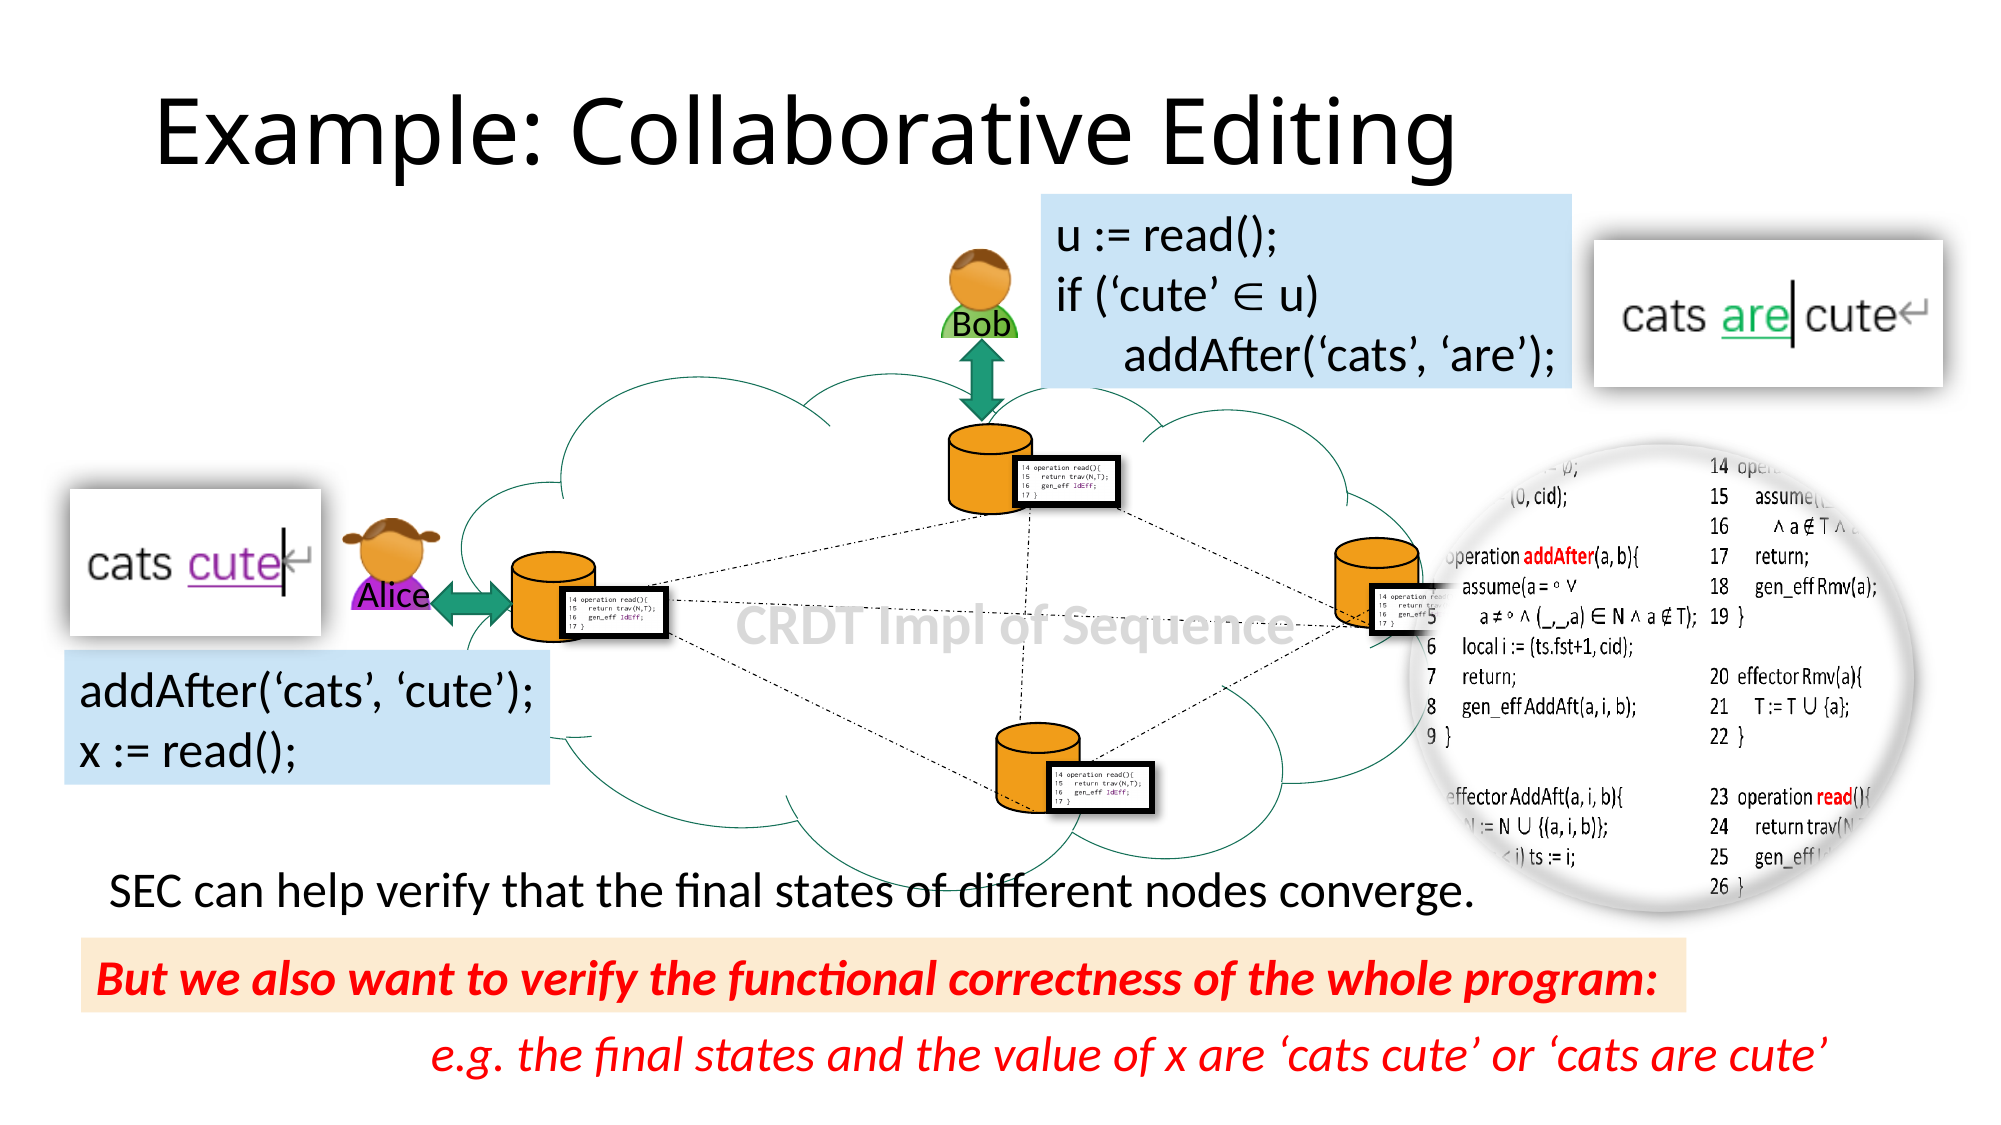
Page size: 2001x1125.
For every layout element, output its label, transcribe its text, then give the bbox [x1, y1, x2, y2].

text_box u := read(); if (‘cute’  u) addAfter(‘cats’, ‘are’); [1040, 193, 1572, 389]
picture [1051, 767, 1149, 808]
picture [565, 592, 663, 633]
title Example: Collaborative Editing [137, 59, 1863, 211]
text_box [342, 248, 1433, 888]
picture [1018, 460, 1116, 502]
picture [70, 489, 321, 636]
text_box SEC can help verify that the final states of different nodes converge. [94, 850, 1491, 926]
text_box e.g. the final states and the value of x are ‘cats cute’ or ‘cats are cute’ [416, 1014, 1845, 1089]
picture [1375, 438, 1919, 918]
picture [1594, 240, 1943, 387]
text_box But we also want to verify the functional correctness of the whole program: [81, 937, 1687, 1013]
text_box addAfter(‘cats’, ‘cute’); x := read(); [64, 649, 342, 785]
